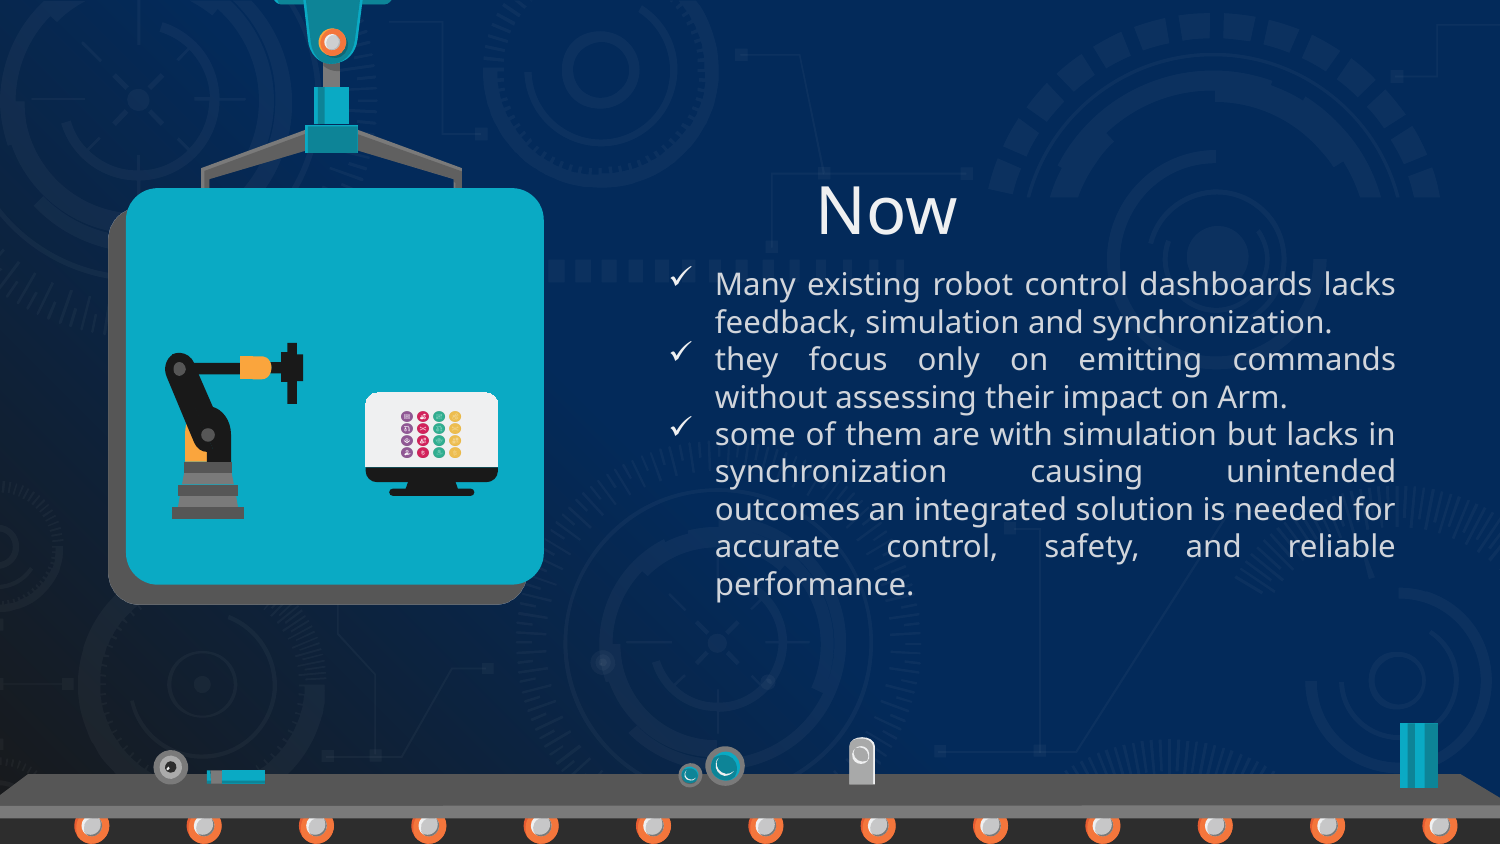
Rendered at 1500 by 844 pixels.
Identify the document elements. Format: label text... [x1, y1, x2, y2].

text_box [125, 0, 545, 585]
title Now [800, 166, 1337, 250]
text_box Many existing robot control dashboards lacks feedback, simulation and synchronization. they focus only on emitting commands without assessing their impact on Arm. some of them are with simulation but lacks in synchronization causing unintended outcomes an integrated solution is needed for accurate control, safety, and reliable performance. [653, 257, 1412, 609]
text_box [849, 733, 876, 785]
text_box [699, 741, 750, 789]
